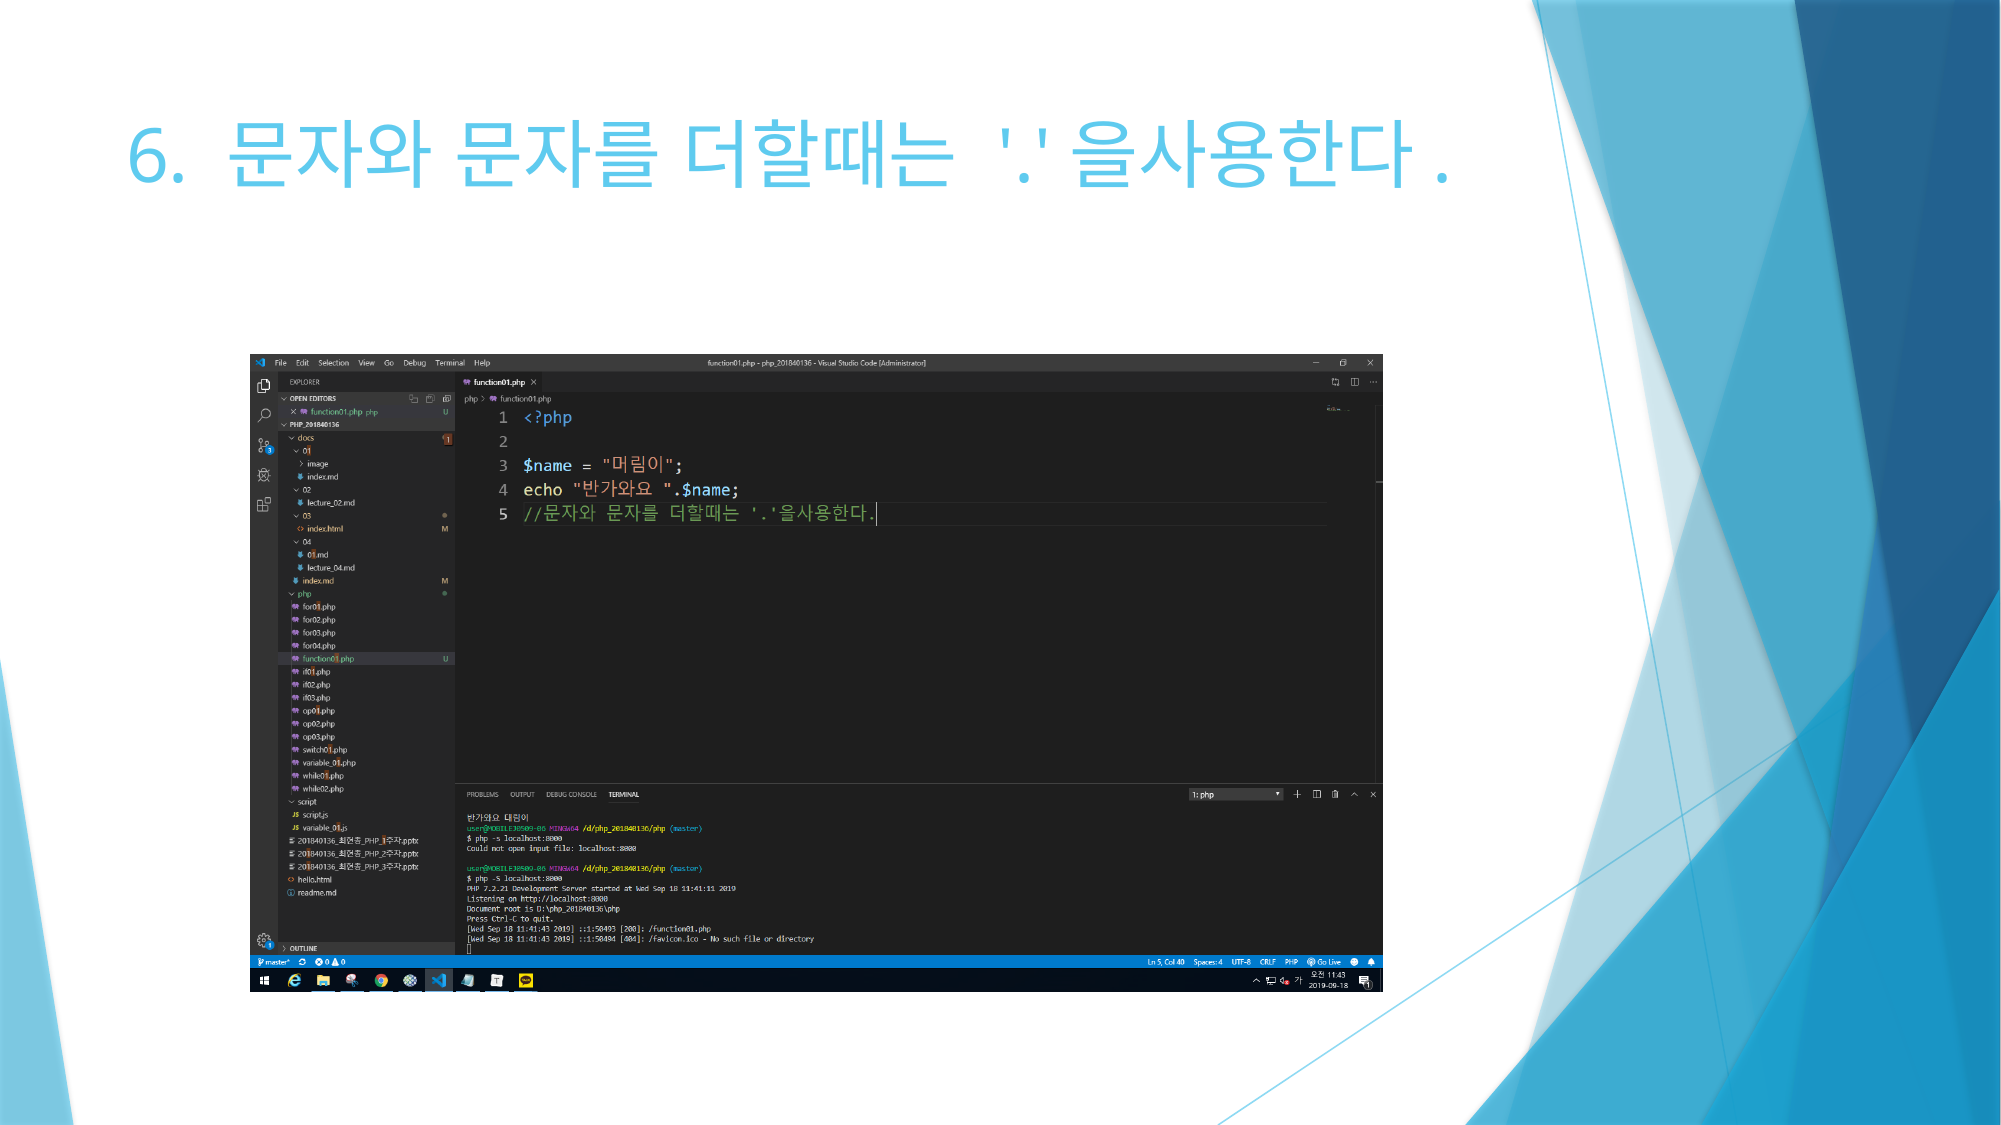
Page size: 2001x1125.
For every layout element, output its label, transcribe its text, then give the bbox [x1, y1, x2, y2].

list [249, 353, 1383, 992]
title 6. 문자와 문자를 더할때는 '.'을사용한다. [111, 99, 1522, 317]
